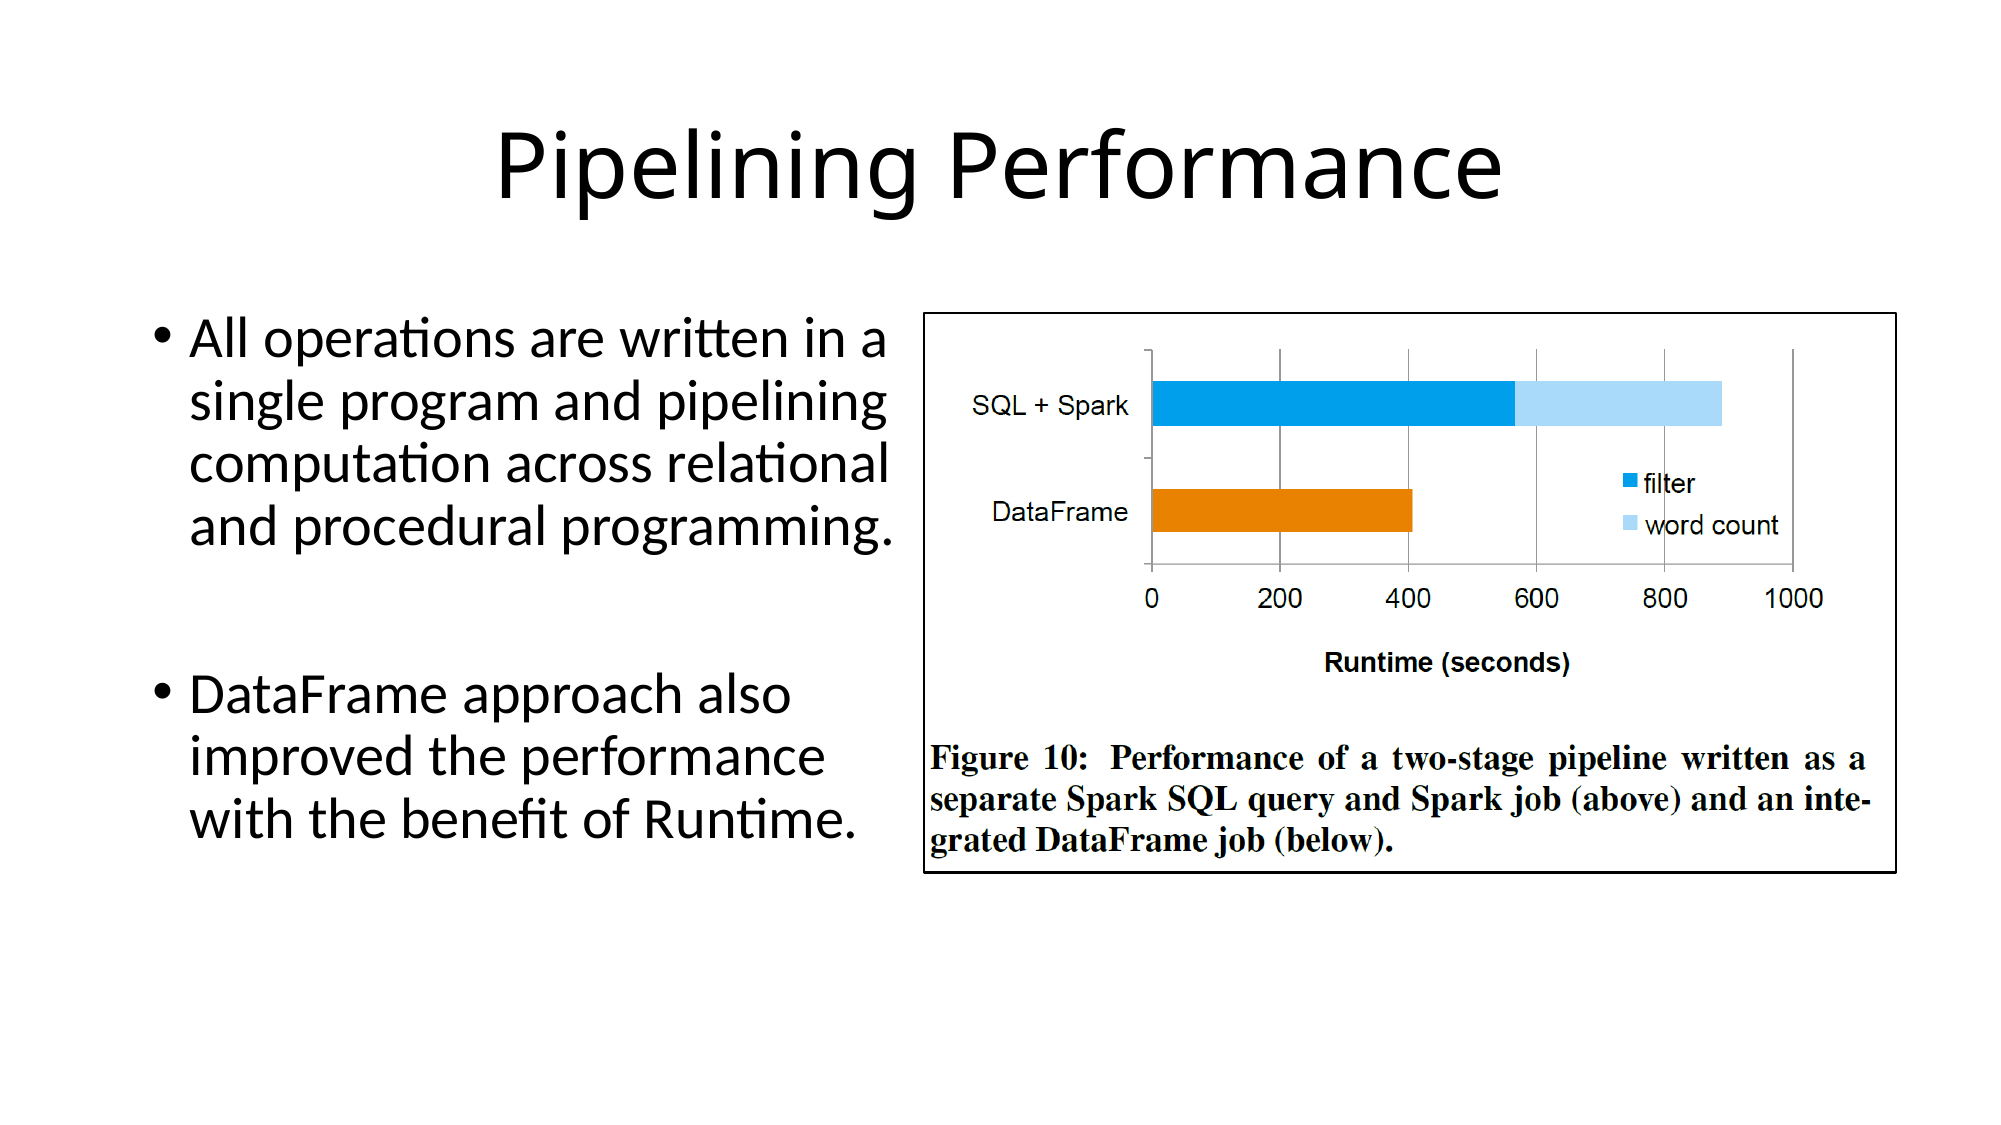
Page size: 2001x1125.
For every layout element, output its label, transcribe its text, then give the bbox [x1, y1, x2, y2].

title Pipelining Performance [137, 59, 1863, 278]
picture [925, 314, 1896, 872]
list All operations are written in a single program and pipelining computation across relational and procedural programming. DataFrame approach also improved the performance with the benefit of Runtime. [137, 299, 926, 926]
